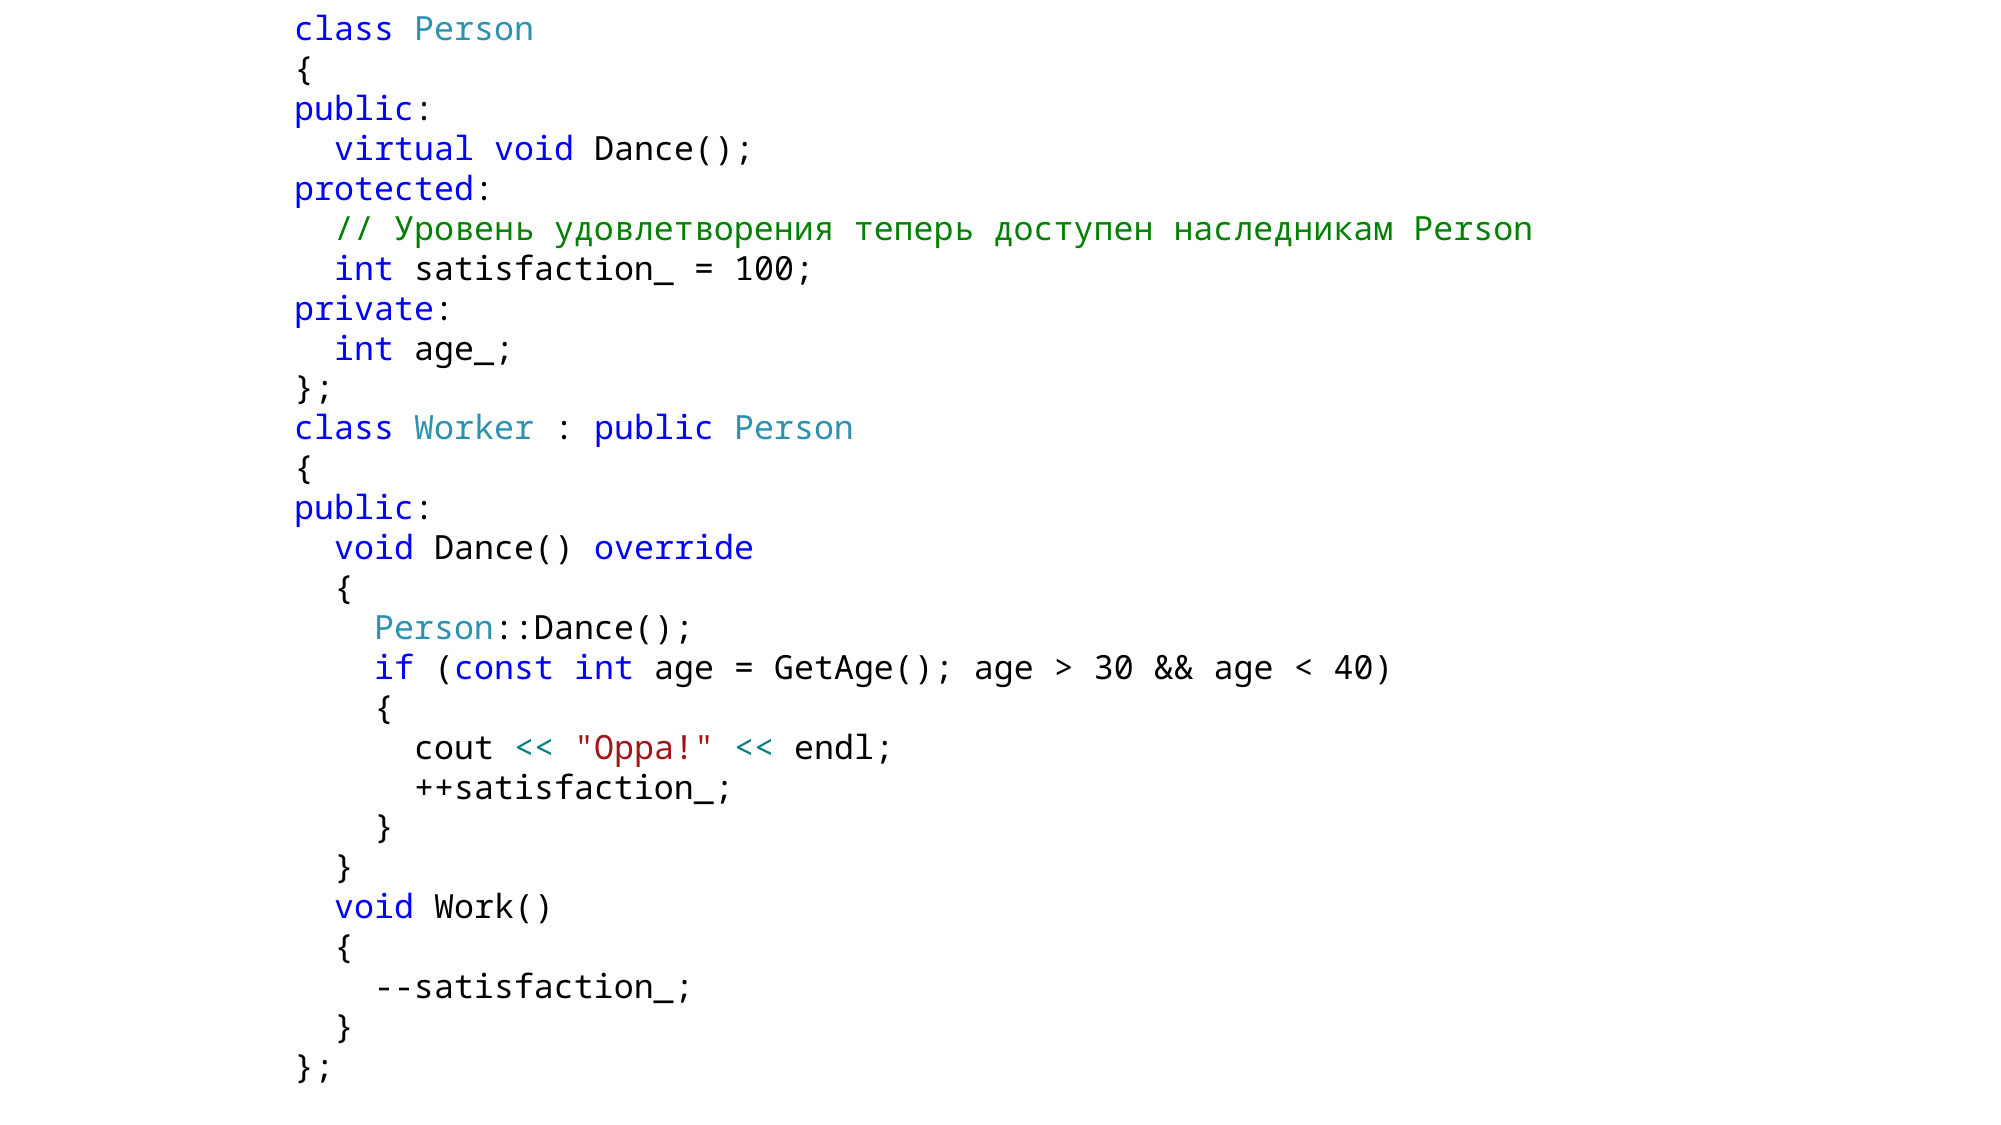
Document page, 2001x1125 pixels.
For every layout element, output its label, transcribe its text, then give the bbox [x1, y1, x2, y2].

text_box class Person { public: virtual void Dance(); protected: // Уровень удовлетворения теперь доступен наследникам Person int satisfaction_ = 100; private: int age_; }; class Worker : public Person { public: void Dance() override { Person::Dance(); if (const int age = GetAge(); age > 30 && age < 40) { cout << "Oppa!" << endl; ++satisfaction_; } } void Work() { --satisfaction_; } }; [279, 0, 1721, 1093]
